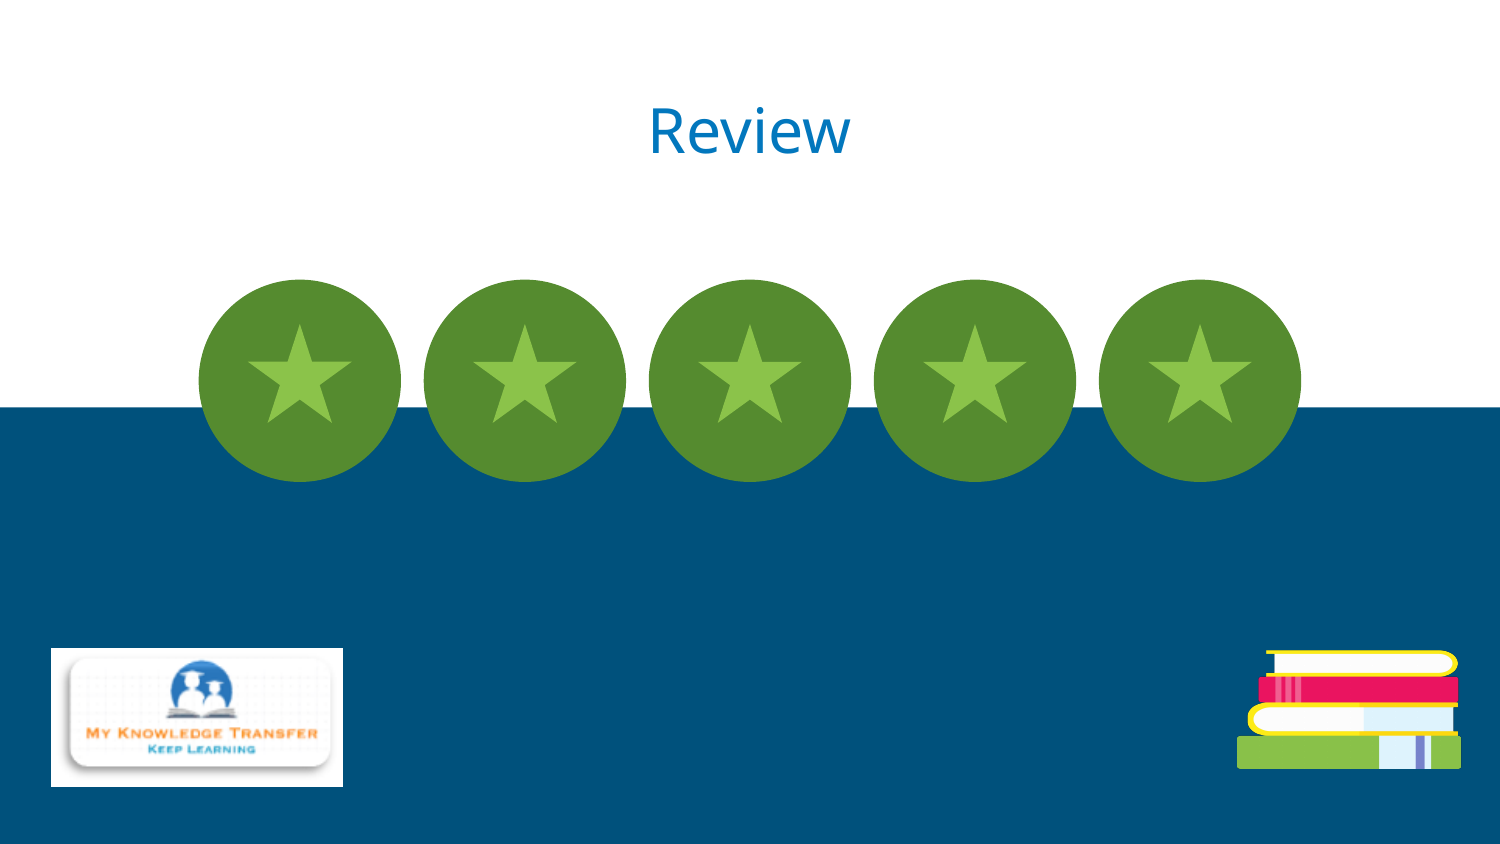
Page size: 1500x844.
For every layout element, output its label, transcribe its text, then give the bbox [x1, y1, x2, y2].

picture [52, 649, 342, 786]
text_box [648, 279, 852, 483]
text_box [423, 279, 627, 483]
text_box [0, 0, 1500, 408]
picture [1238, 651, 1460, 768]
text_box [198, 279, 402, 483]
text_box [873, 279, 1077, 483]
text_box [1098, 279, 1302, 483]
title Review [51, 61, 1449, 182]
